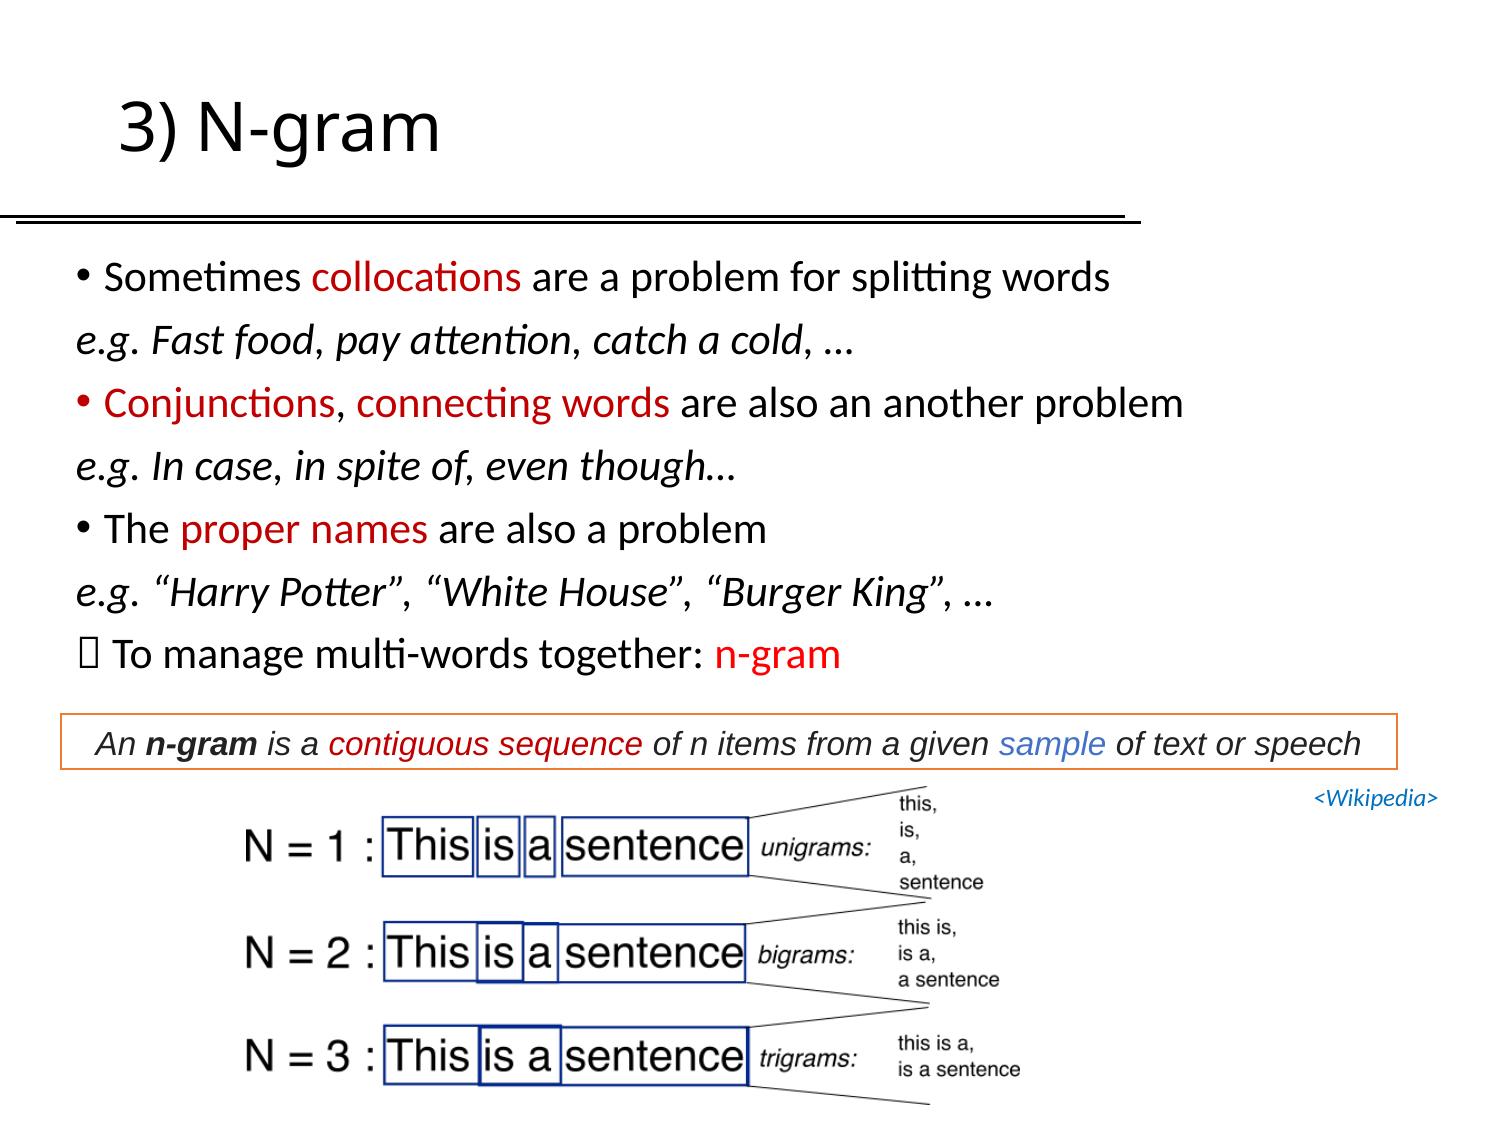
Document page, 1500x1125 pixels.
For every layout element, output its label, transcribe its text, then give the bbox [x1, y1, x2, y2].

list Sometimes collocations are a problem for splitting words e.g. Fast food, pay attention, catch a cold, … Conjunctions, connecting words are also an another problem e.g. In case, in spite of, even though… The proper names are also a problem e.g. “Harry Potter”, “White House”, “Burger King”, …  To manage multi-words together: n-gram [60, 246, 1397, 711]
text_box An n-gram is a contiguous sequence of n items from a given sample of text or speech [60, 713, 1398, 770]
title 3) N-gram [103, 59, 1397, 199]
picture [246, 786, 1020, 1105]
text_box <Wikipedia> [1298, 774, 1468, 819]
